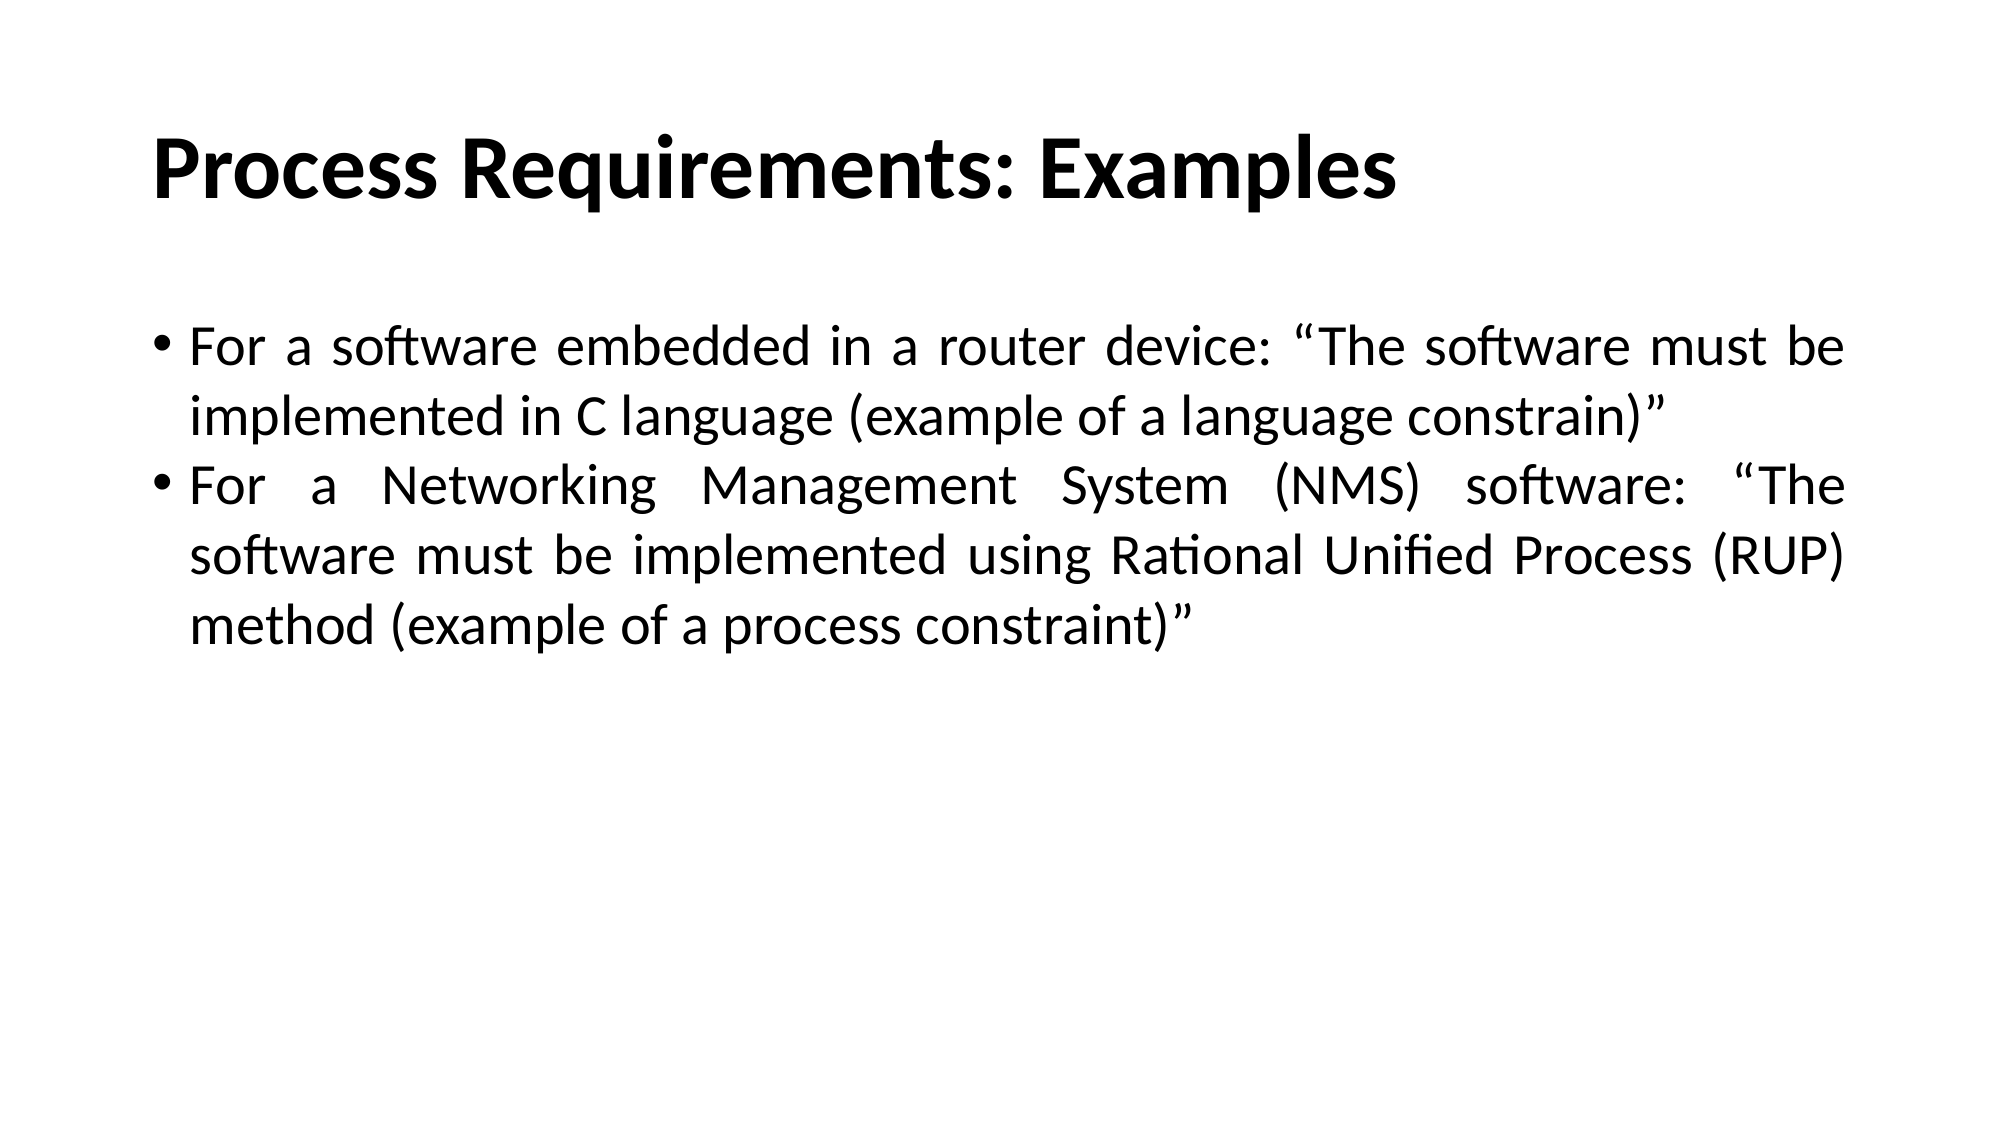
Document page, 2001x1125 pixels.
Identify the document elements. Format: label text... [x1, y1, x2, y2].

list For a software embedded in a router device: “The software must be implemented in C language (example of a language constrain)” For a Networking Management System (NMS) software: “The software must be implemented using Rational Unified Process (RUP) method (example of a process constraint)” [137, 299, 1863, 1014]
title Process Requirements: Examples [137, 59, 1863, 278]
